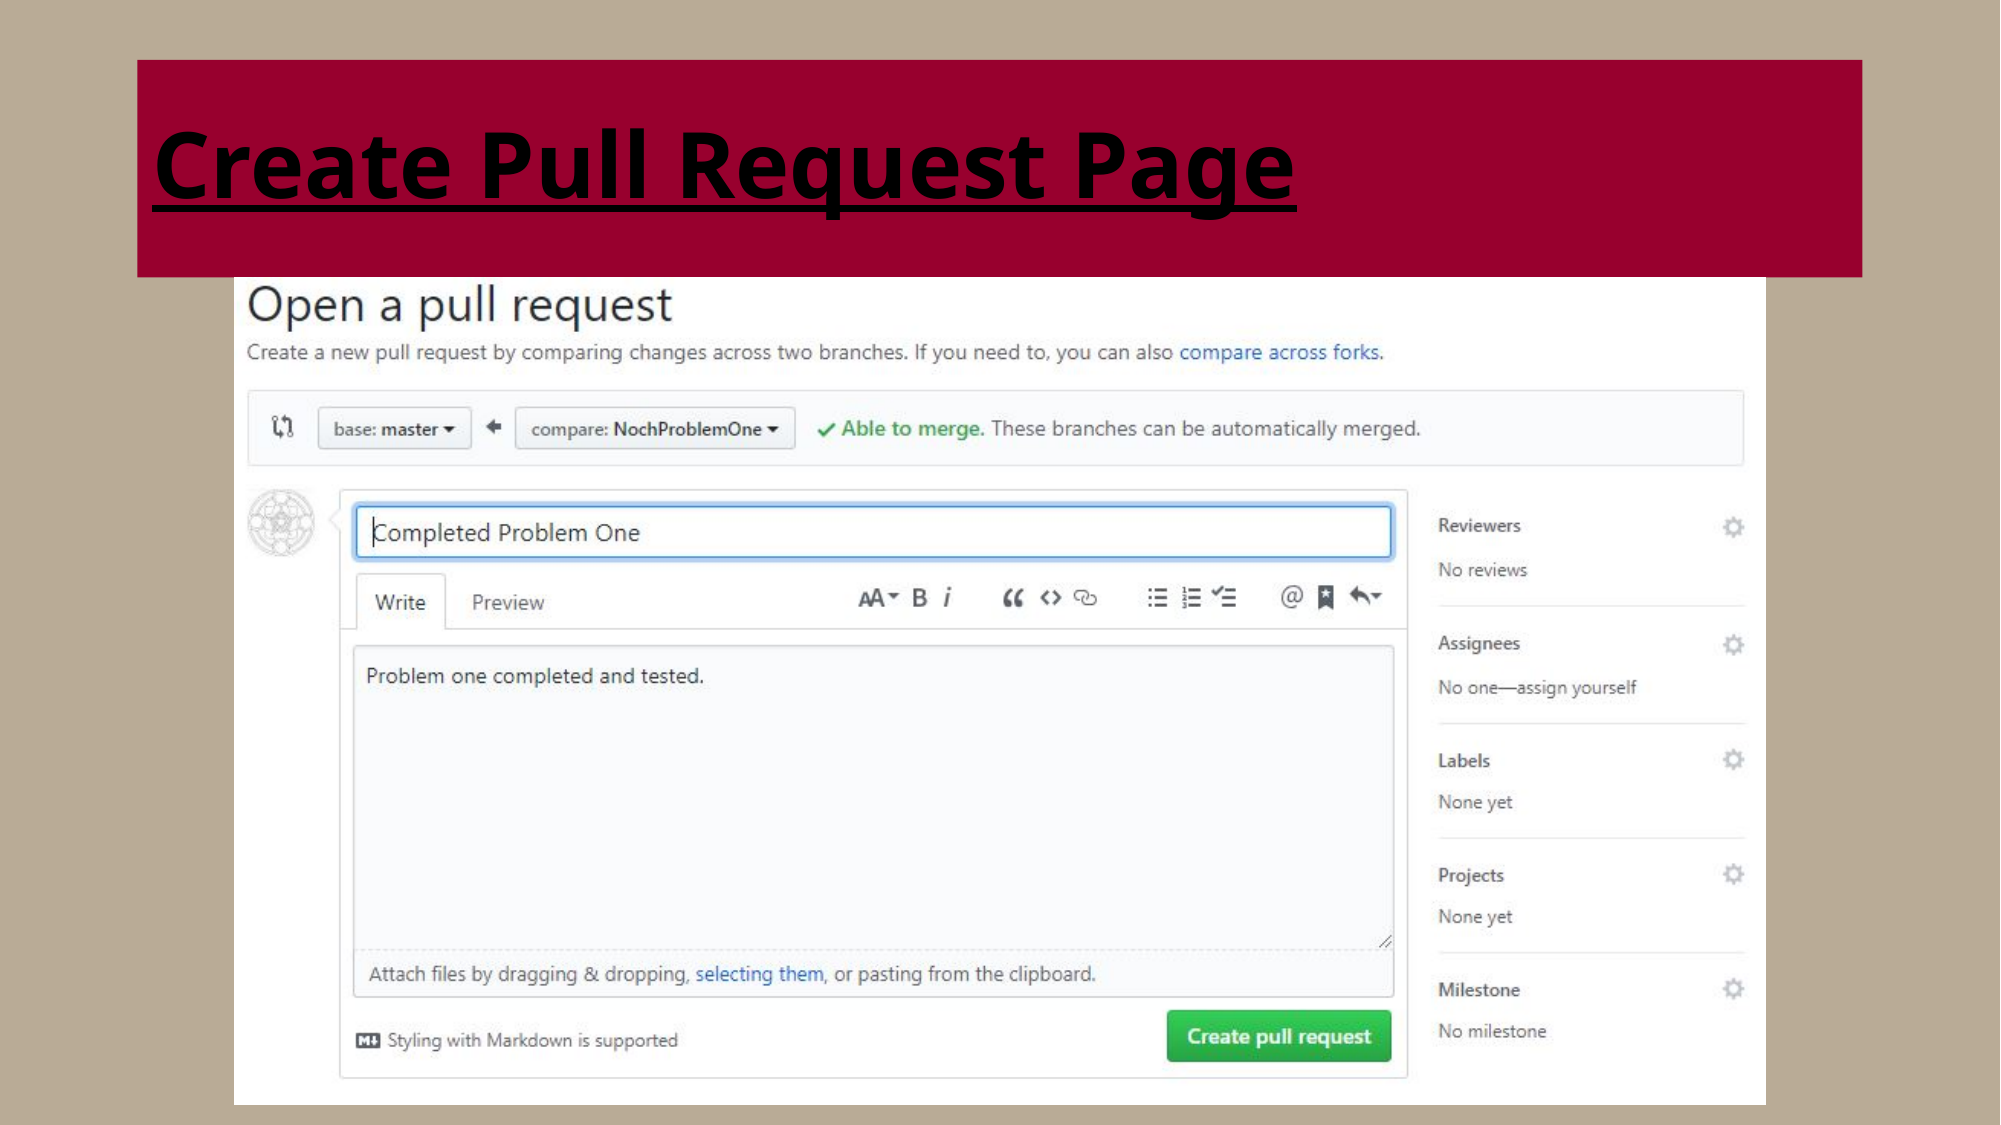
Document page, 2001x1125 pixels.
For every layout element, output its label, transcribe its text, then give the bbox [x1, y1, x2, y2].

title Create Pull Request Page [137, 59, 1863, 278]
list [234, 277, 1766, 1105]
